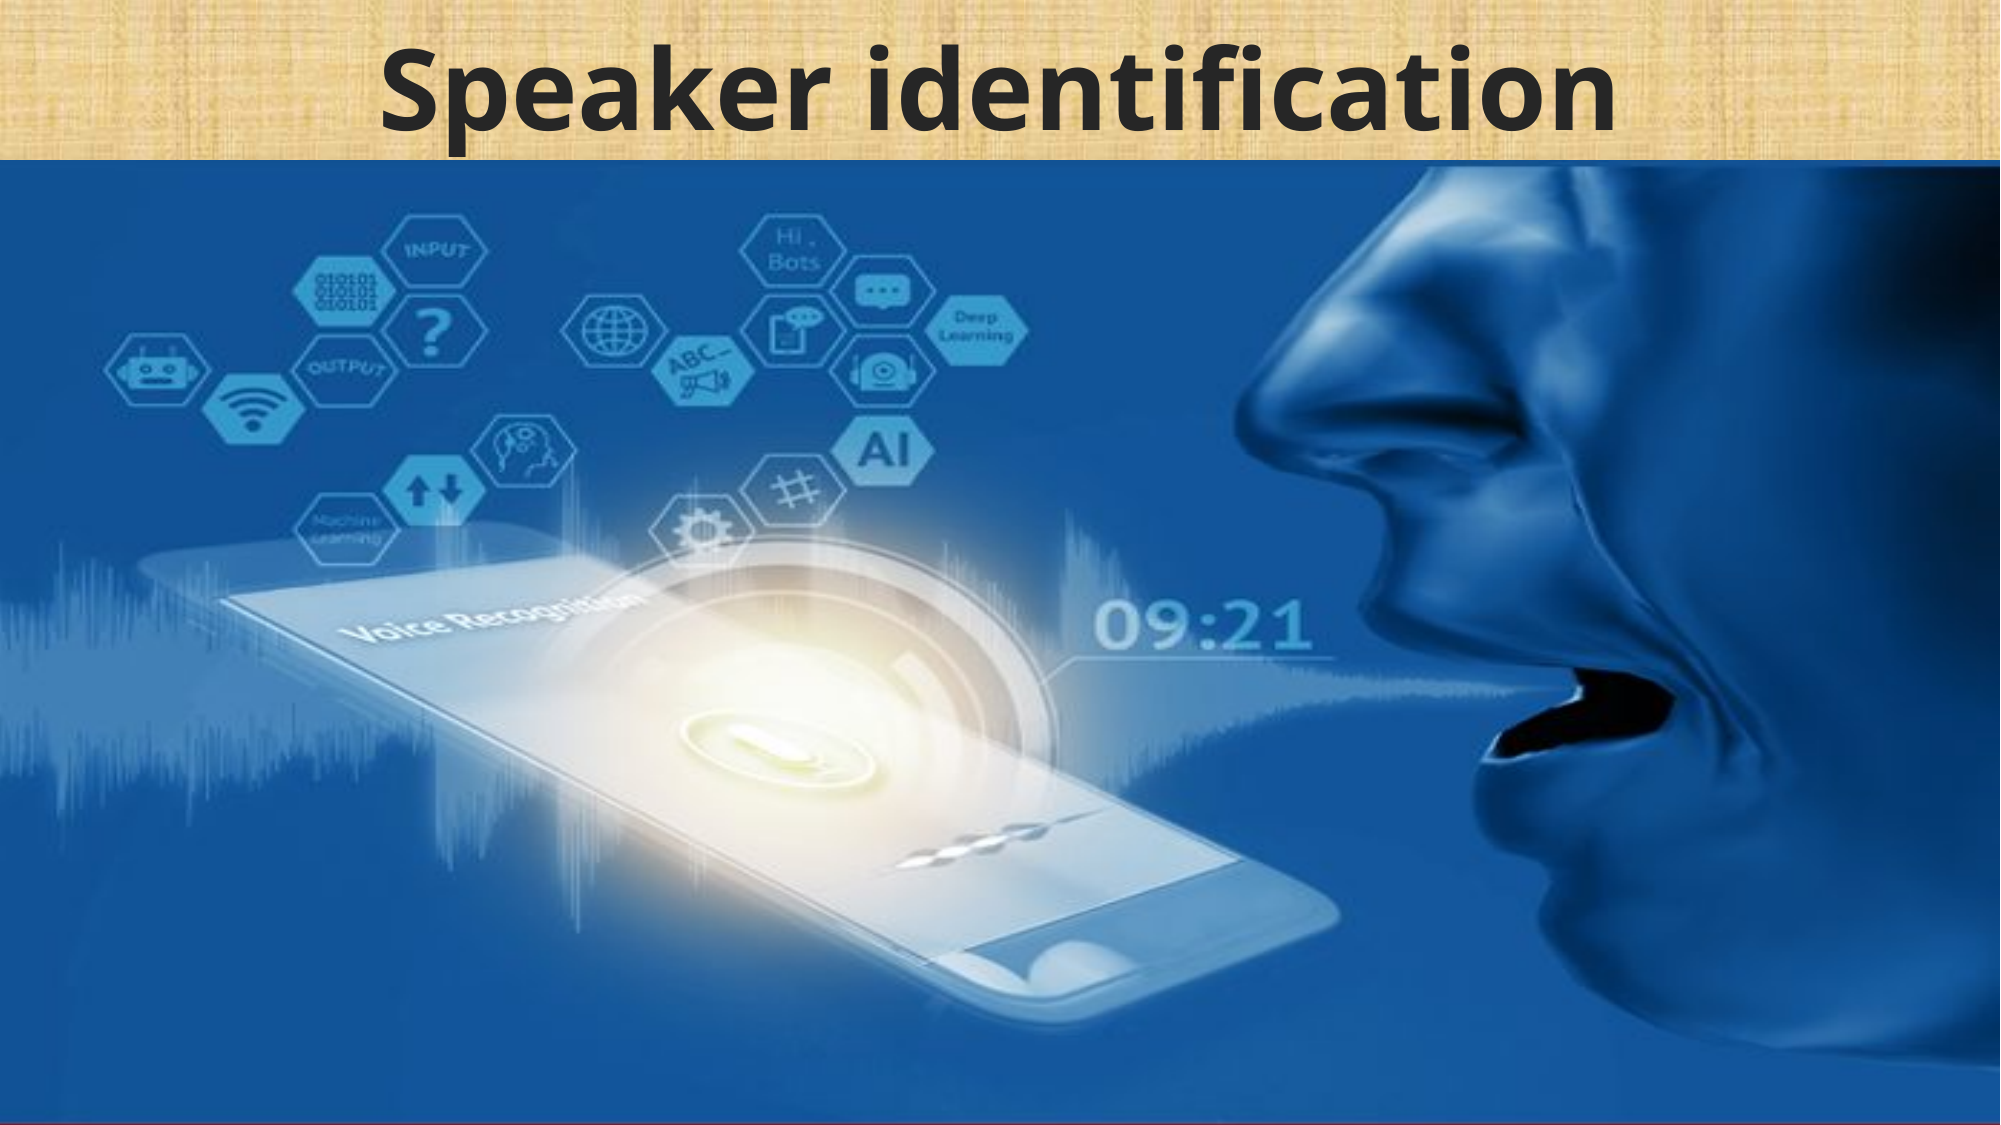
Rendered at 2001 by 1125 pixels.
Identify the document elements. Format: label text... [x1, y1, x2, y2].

picture [0, 160, 2000, 1125]
title Speaker identification [0, 0, 2000, 159]
